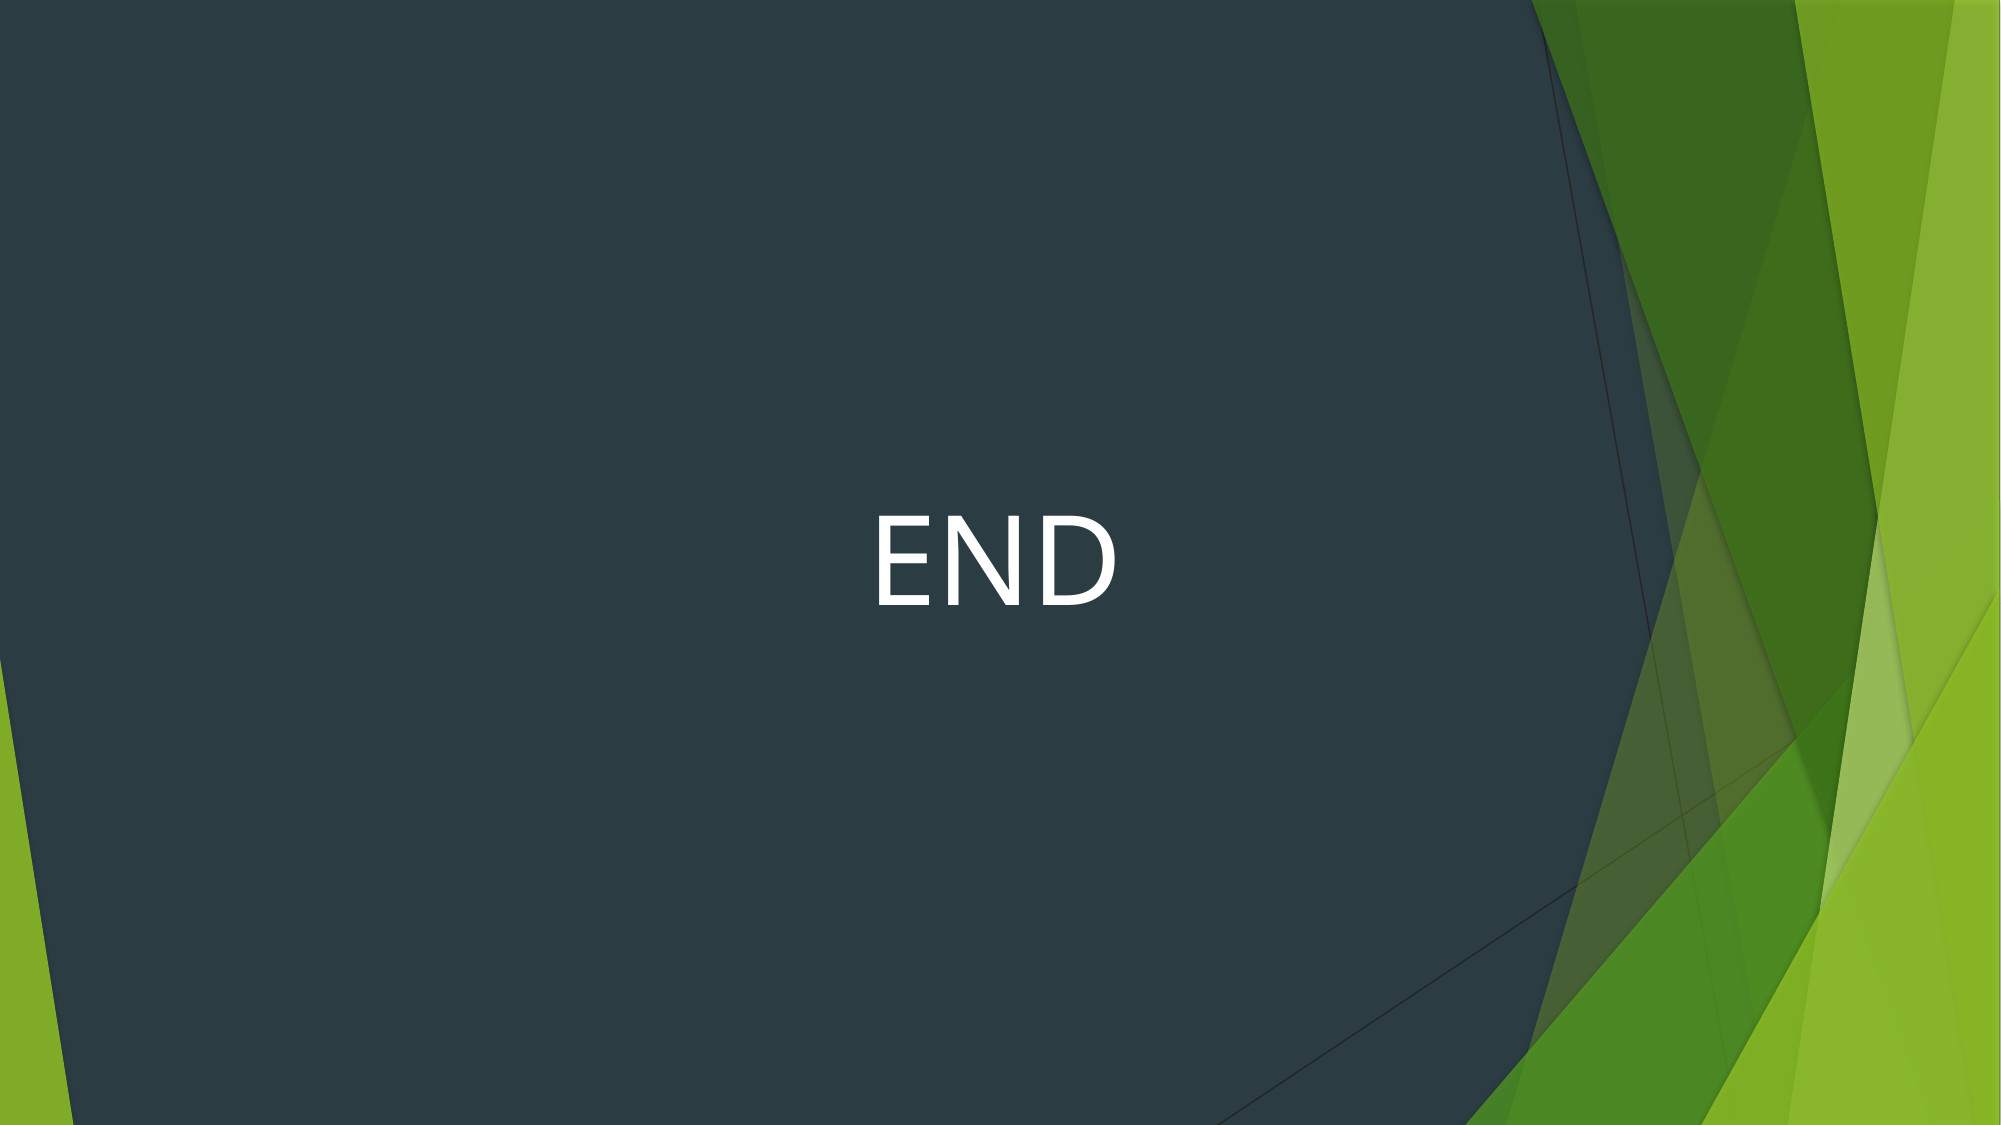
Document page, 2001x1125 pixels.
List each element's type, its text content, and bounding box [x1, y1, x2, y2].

text_box END [300, 472, 1691, 638]
